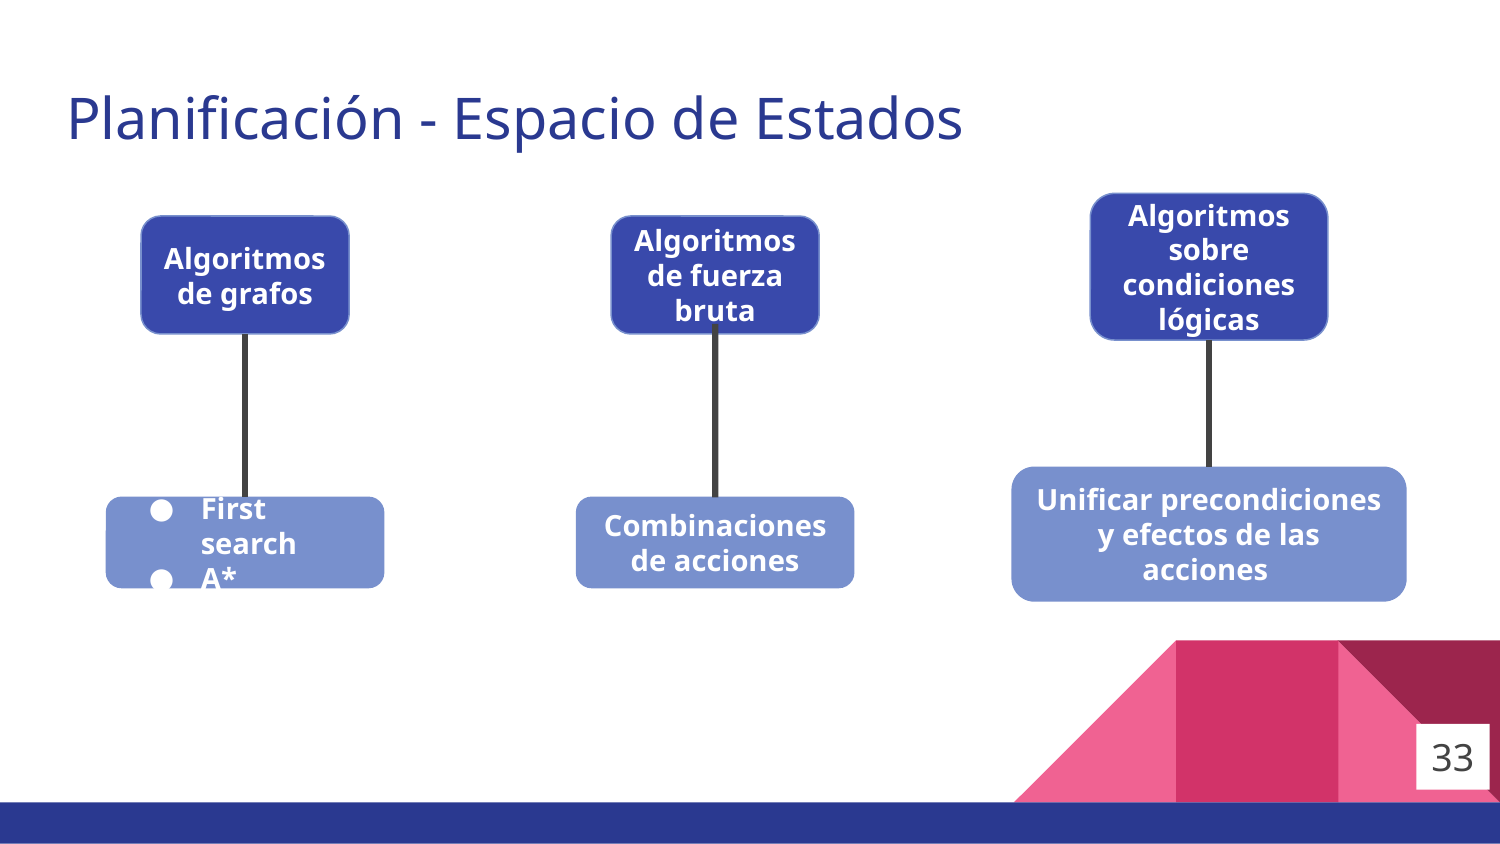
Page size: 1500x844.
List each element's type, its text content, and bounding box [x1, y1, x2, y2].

text_box Algoritmos de grafos [140, 215, 350, 334]
text_box 33 [1416, 723, 1490, 790]
text_box Algoritmos de fuerza bruta [611, 215, 820, 334]
text_box Combinaciones de acciones [576, 497, 854, 588]
text_box Algoritmos sobre condiciones lógicas [1090, 193, 1328, 341]
text_box First search A* [106, 497, 384, 588]
title Planificación - Espacio de Estados [51, 67, 1041, 167]
text_box Unificar precondiciones y efectos de las acciones [1012, 467, 1406, 601]
